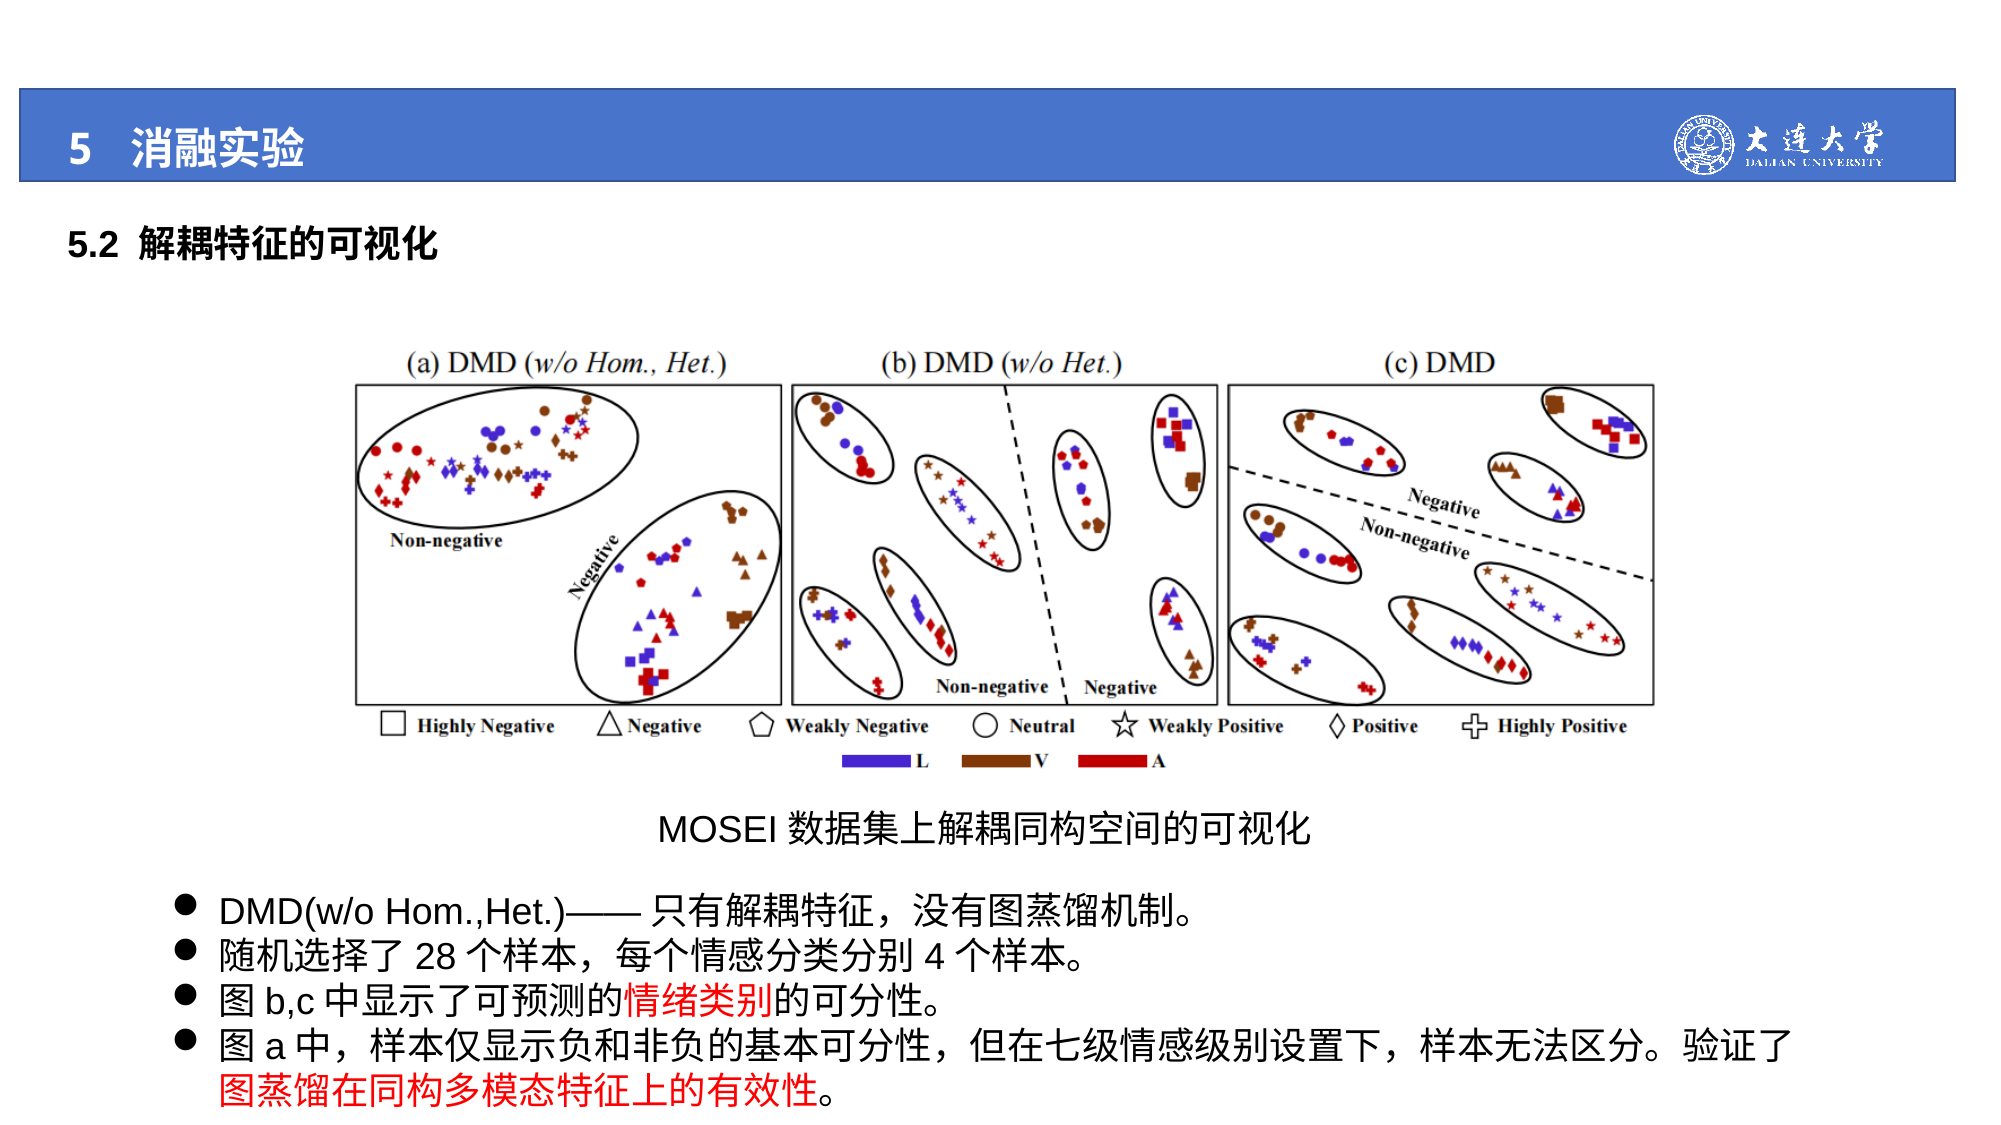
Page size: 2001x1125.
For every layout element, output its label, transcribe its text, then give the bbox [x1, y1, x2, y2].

text_box [19, 88, 1956, 182]
text_box 5.2 解耦特征的可视化 [52, 212, 720, 272]
text_box DMD(w/o Hom.,Het.)——只有解耦特征，没有图蒸馏机制。 随机选择了28个样本，每个情感分类分别4个样本。 图b,c中显示了可预测的情绪类别的可分性。 图a中，样本仅显示负和非负的基本可分性，但在七级情感级别设置下，样本无法区分。验证了图蒸馏在同构多模态特征上的有效性。 [156, 879, 1820, 1125]
picture [277, 284, 1745, 799]
text_box 5 消融实验 [52, 112, 1035, 181]
slide_number [1456, 1035, 1900, 1088]
text_box MOSEI数据集上解耦同构空间的可视化 [642, 799, 1333, 858]
picture [1650, 101, 1912, 182]
